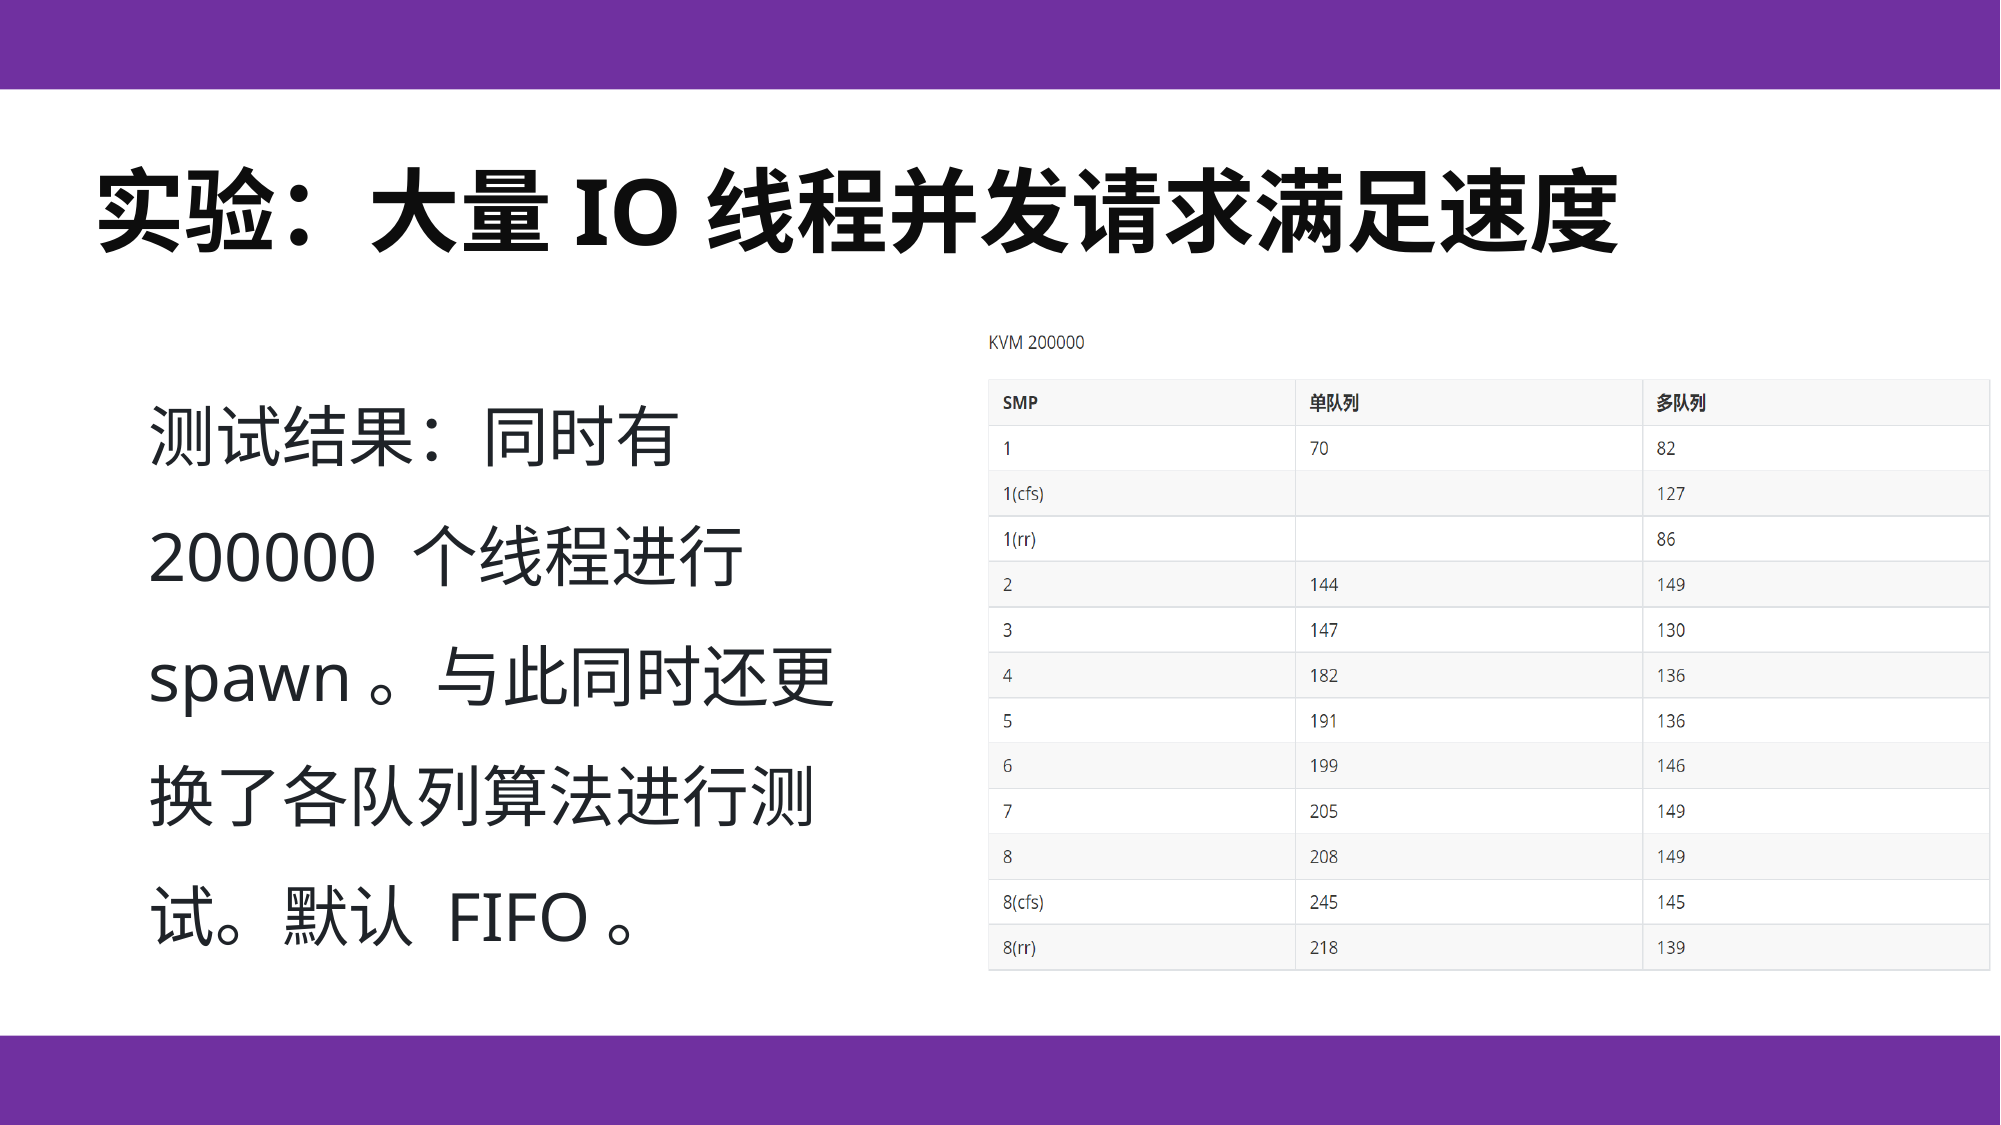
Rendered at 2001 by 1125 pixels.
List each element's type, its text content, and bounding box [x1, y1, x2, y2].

picture [964, 325, 2000, 982]
text_box 实验：大量IO线程并发请求满足速度 [206, 107, 1510, 271]
text_box [0, 1034, 2000, 1125]
text_box 测试结果：同时有 200000 个线程进行 spawn。与此同时还更换了各队列算法进行测试。默认 FIFO。 [133, 347, 904, 963]
text_box [0, 0, 2000, 90]
